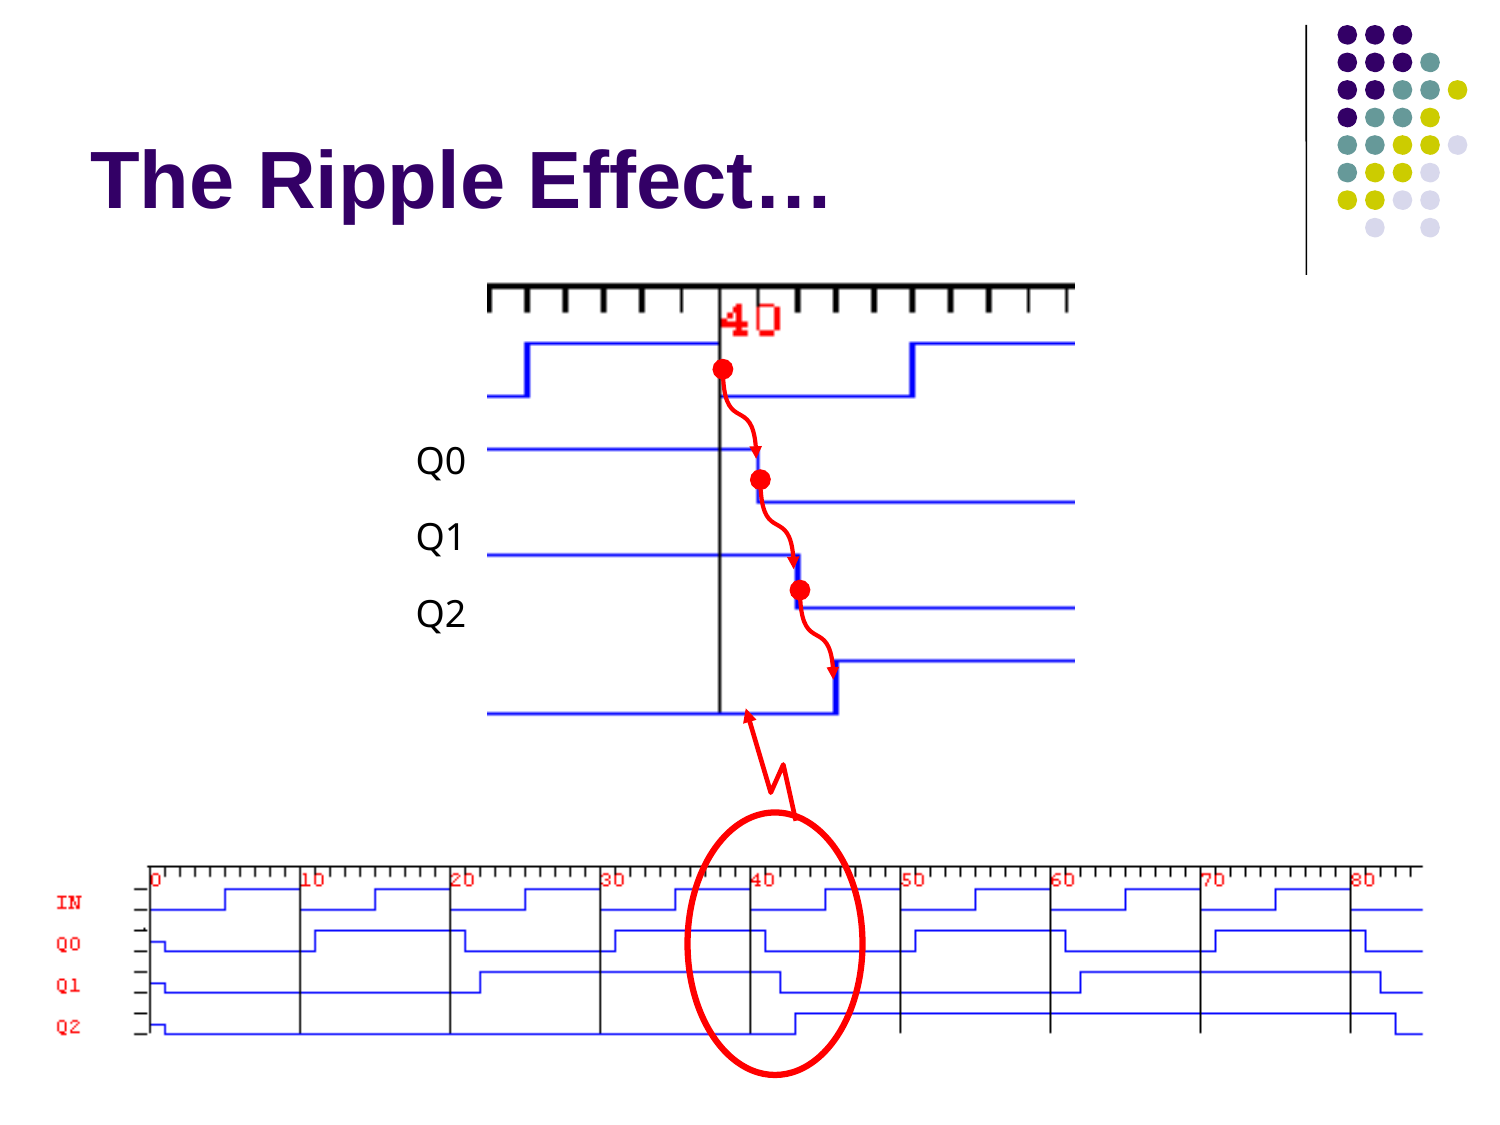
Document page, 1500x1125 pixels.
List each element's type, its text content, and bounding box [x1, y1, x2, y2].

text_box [389, 246, 1076, 776]
picture [37, 851, 687, 1060]
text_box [722, 369, 757, 460]
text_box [687, 708, 863, 1076]
picture [863, 851, 1457, 1060]
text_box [799, 589, 834, 680]
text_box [760, 479, 794, 570]
title The Ripple Effect… [75, 20, 1313, 233]
